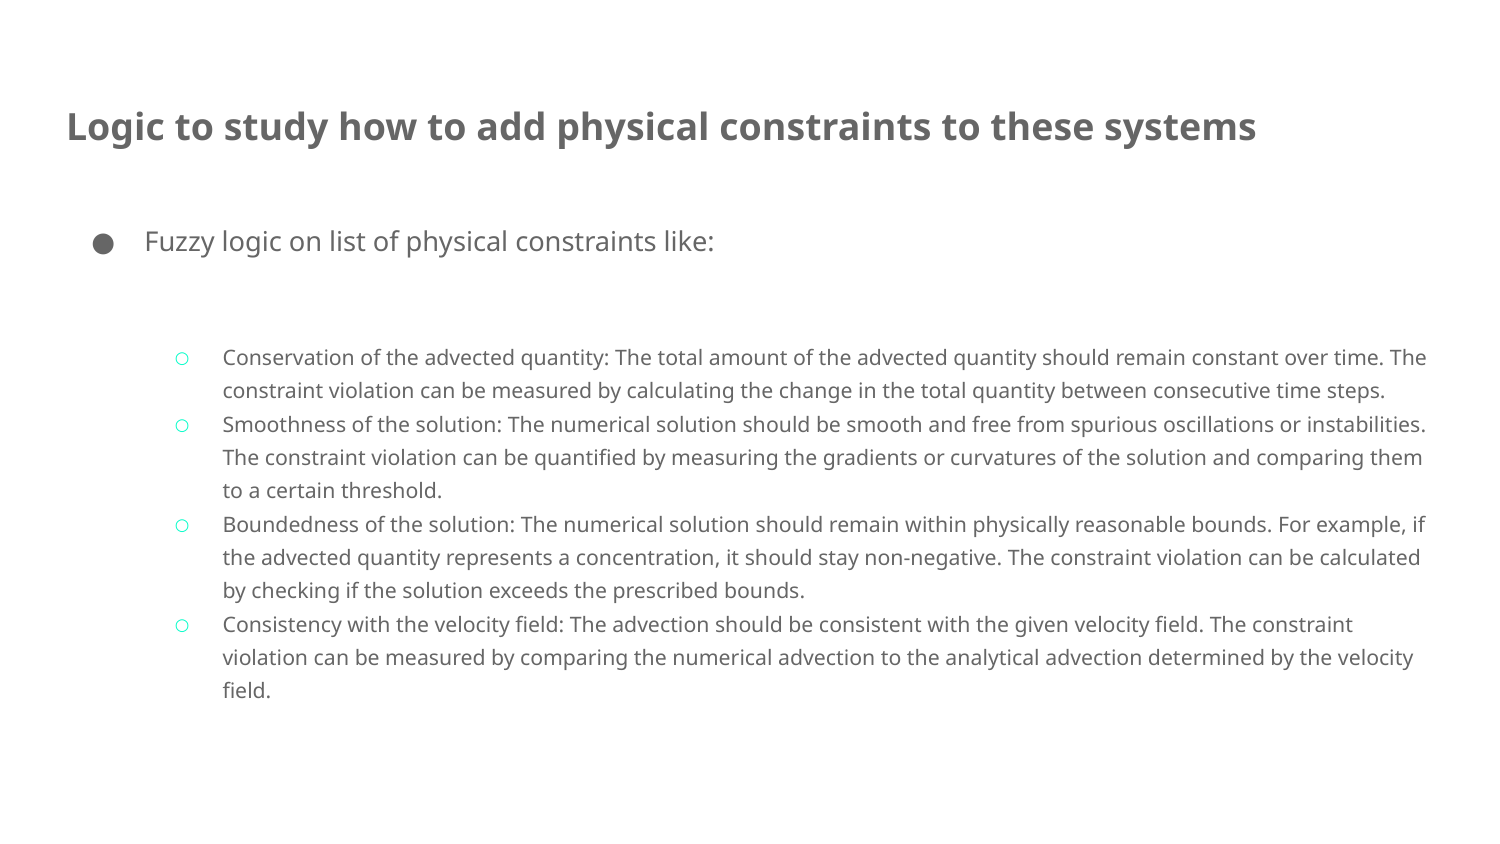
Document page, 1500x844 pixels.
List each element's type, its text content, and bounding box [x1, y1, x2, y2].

title Logic to study how to add physical constraints to these systems [51, 77, 1449, 172]
list Fuzzy logic on list of physical constraints like: Conservation of the advected quantity: The total amount of the advected quantity should remain constant over time. The constraint violation can be measured by calculating the change in the total quantity between consecutive time steps. Smoothness of the solution: The numerical solution should be smooth and free from spurious oscillations or instabilities. The constraint violation can be quantified by measuring the gradients or curvatures of the solution and comparing them to a certain threshold. Boundedness of the solution: The numerical solution should remain within physically reasonable bounds. For example, if the advected quantity represents a concentration, it should stay non-negative. The constraint violation can be calculated by checking if the solution exceeds the prescribed bounds. Consistency with the velocity field: The advection should be consistent with the given velocity field. The constraint violation can be measured by comparing the numerical advection to the analytical advection determined by the velocity field. [51, 201, 1449, 750]
